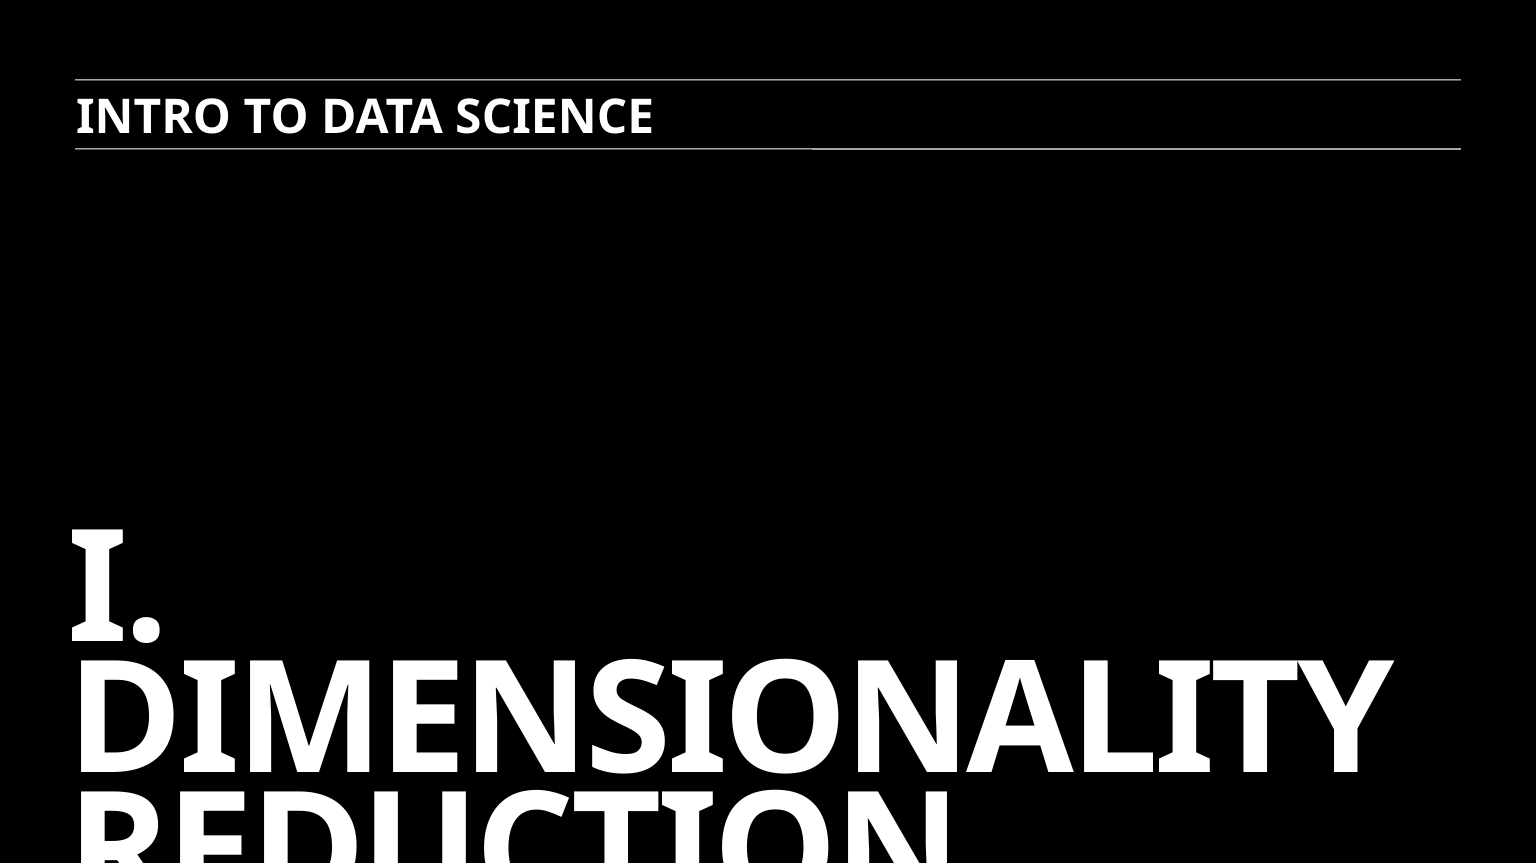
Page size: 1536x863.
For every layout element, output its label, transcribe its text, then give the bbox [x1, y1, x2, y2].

title I. dimensionality reduction [57, 531, 1440, 832]
list INTRO TO DATA SCIENCE [60, 81, 1111, 132]
